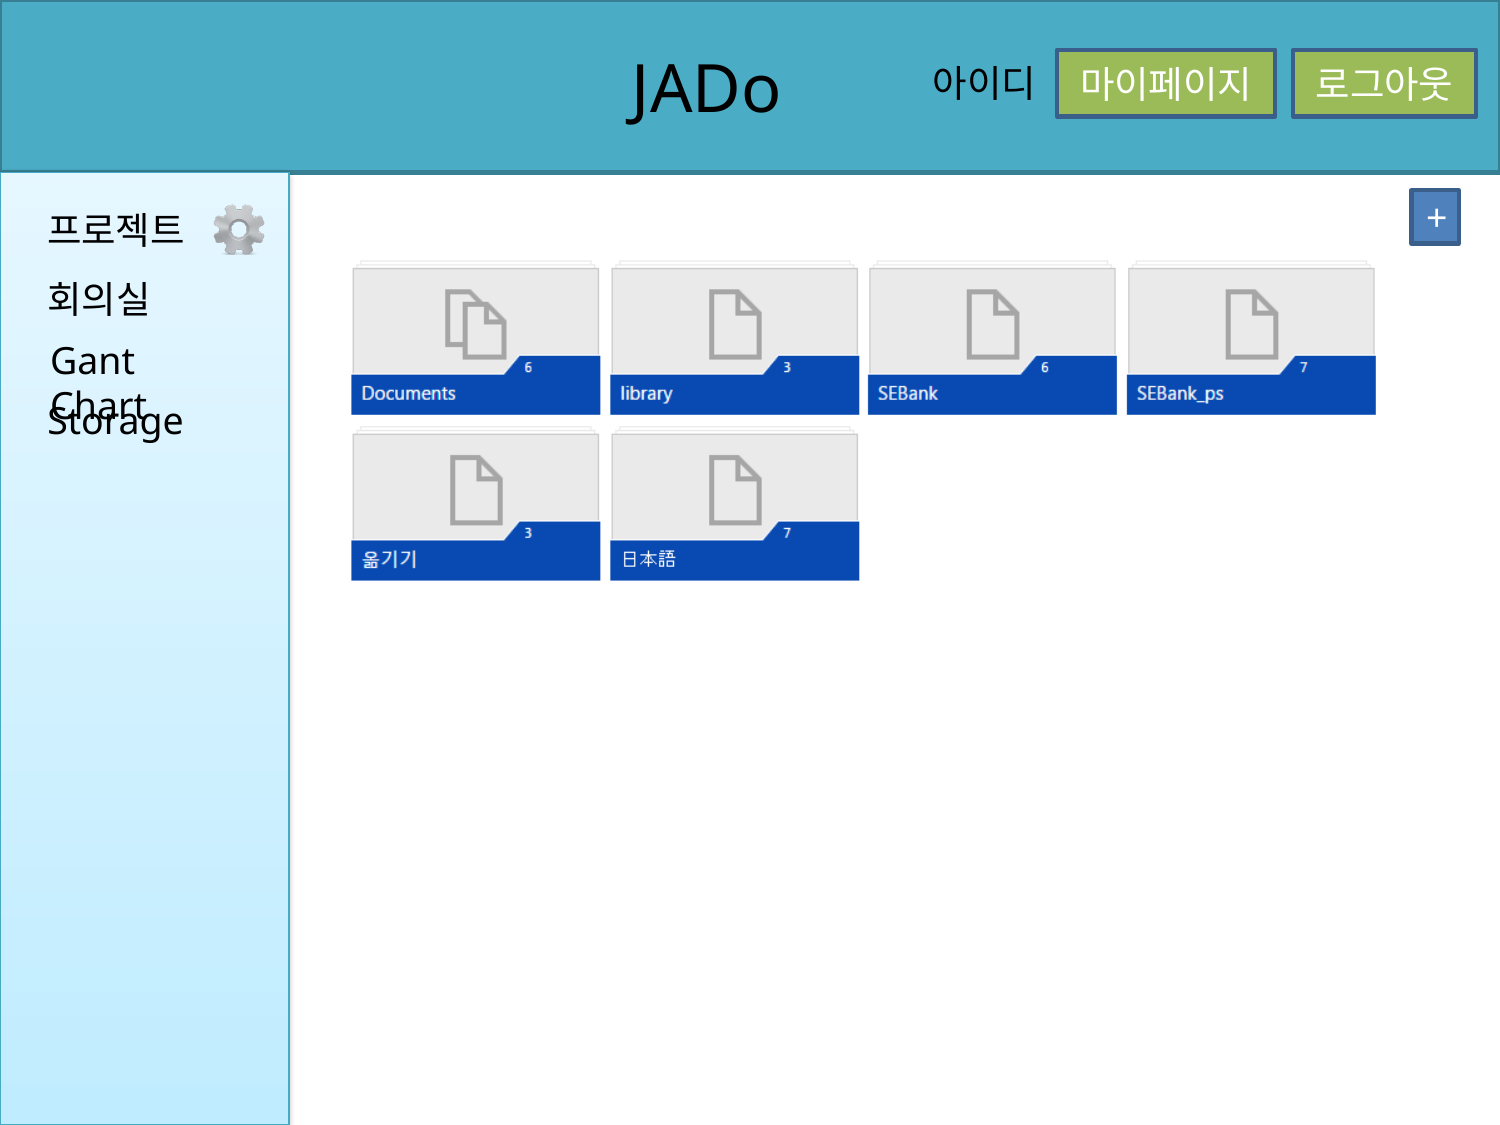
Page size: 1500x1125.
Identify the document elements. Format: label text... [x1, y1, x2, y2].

picture [349, 253, 1381, 587]
text_box 회의실 [32, 268, 251, 329]
text_box [0, 172, 290, 1125]
text_box [0, 0, 1500, 175]
picture [197, 190, 281, 270]
text_box + [1409, 188, 1461, 246]
text_box Storage [32, 389, 238, 450]
text_box 아이디 [918, 52, 1055, 113]
text_box JADo [617, 38, 824, 133]
text_box 마이페이지 [1055, 48, 1277, 119]
text_box 프로젝트 [32, 199, 192, 259]
text_box 로그아웃 [1291, 48, 1478, 119]
text_box Gant Chart [35, 329, 254, 435]
